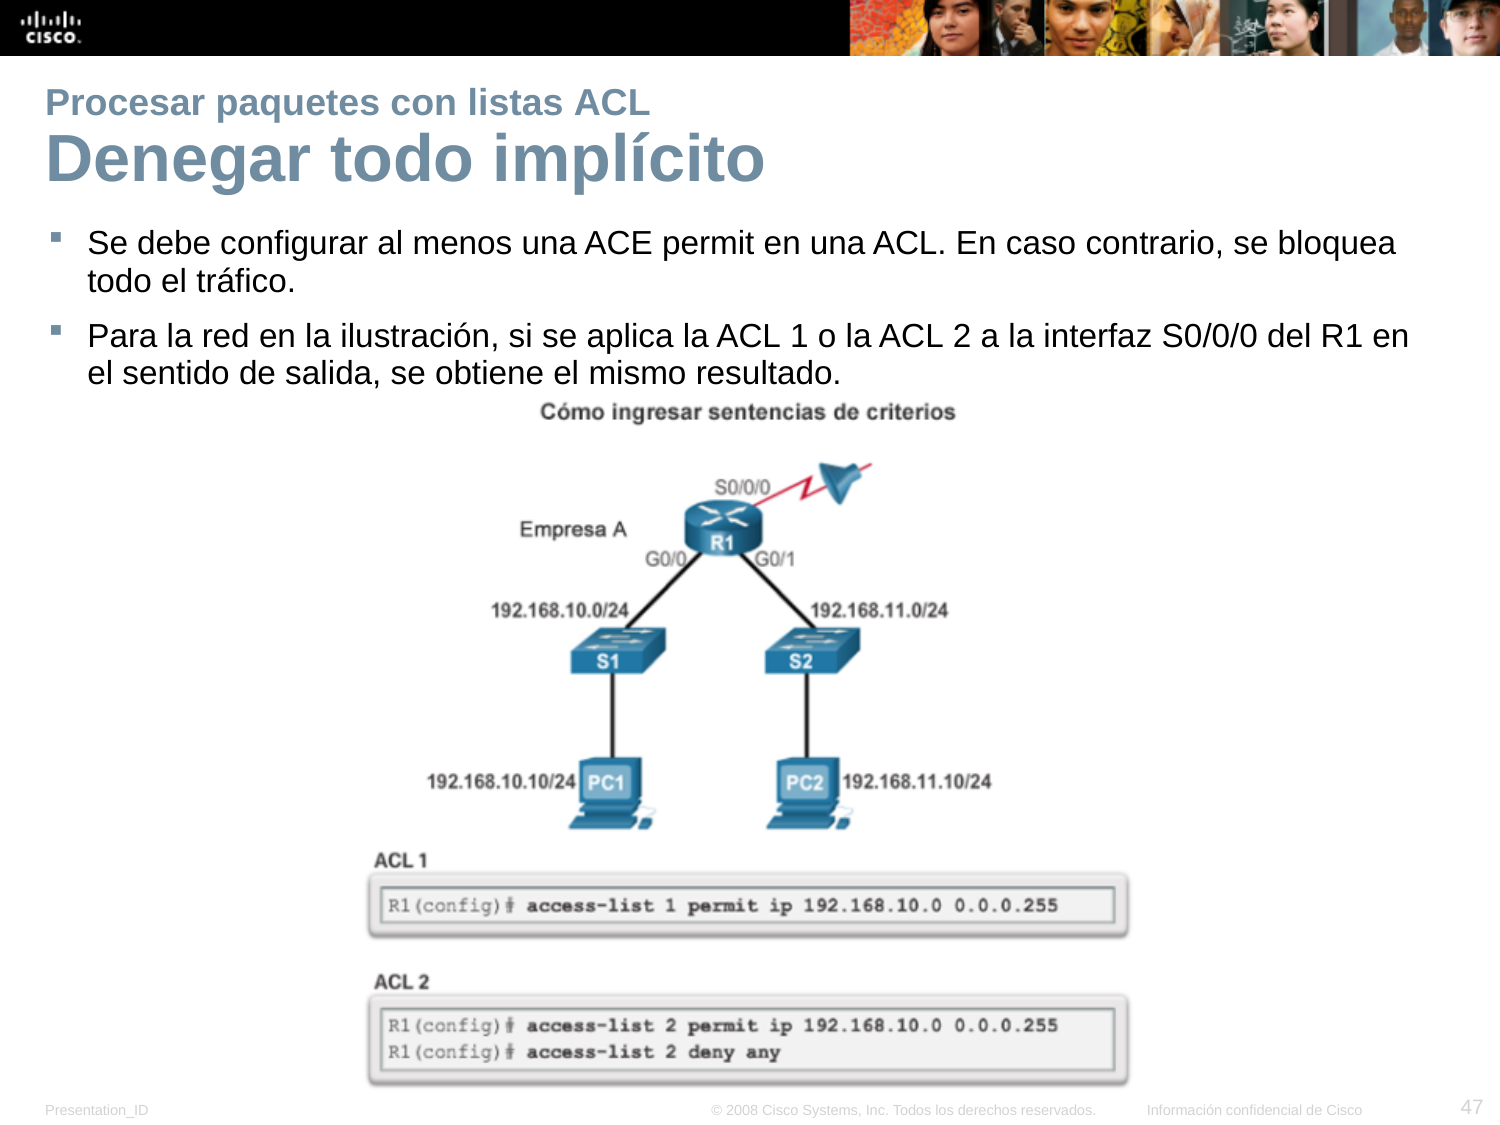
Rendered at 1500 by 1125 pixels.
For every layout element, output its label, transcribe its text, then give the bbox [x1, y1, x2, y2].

picture [0, 0, 1500, 56]
title Procesar paquetes con listas ACL Denegar todo implícito [31, 64, 1471, 203]
list Se debe configurar al menos una ACE permit en una ACL. En caso contrario, se bloquea todo el tráfico. Para la red en la ilustración, si se aplica la ACL 1 o la ACL 2 a la interfaz S0/0/0 del R1 en el sentido de salida, se obtiene el mismo resultado. [34, 217, 1452, 460]
picture [346, 398, 1152, 1099]
